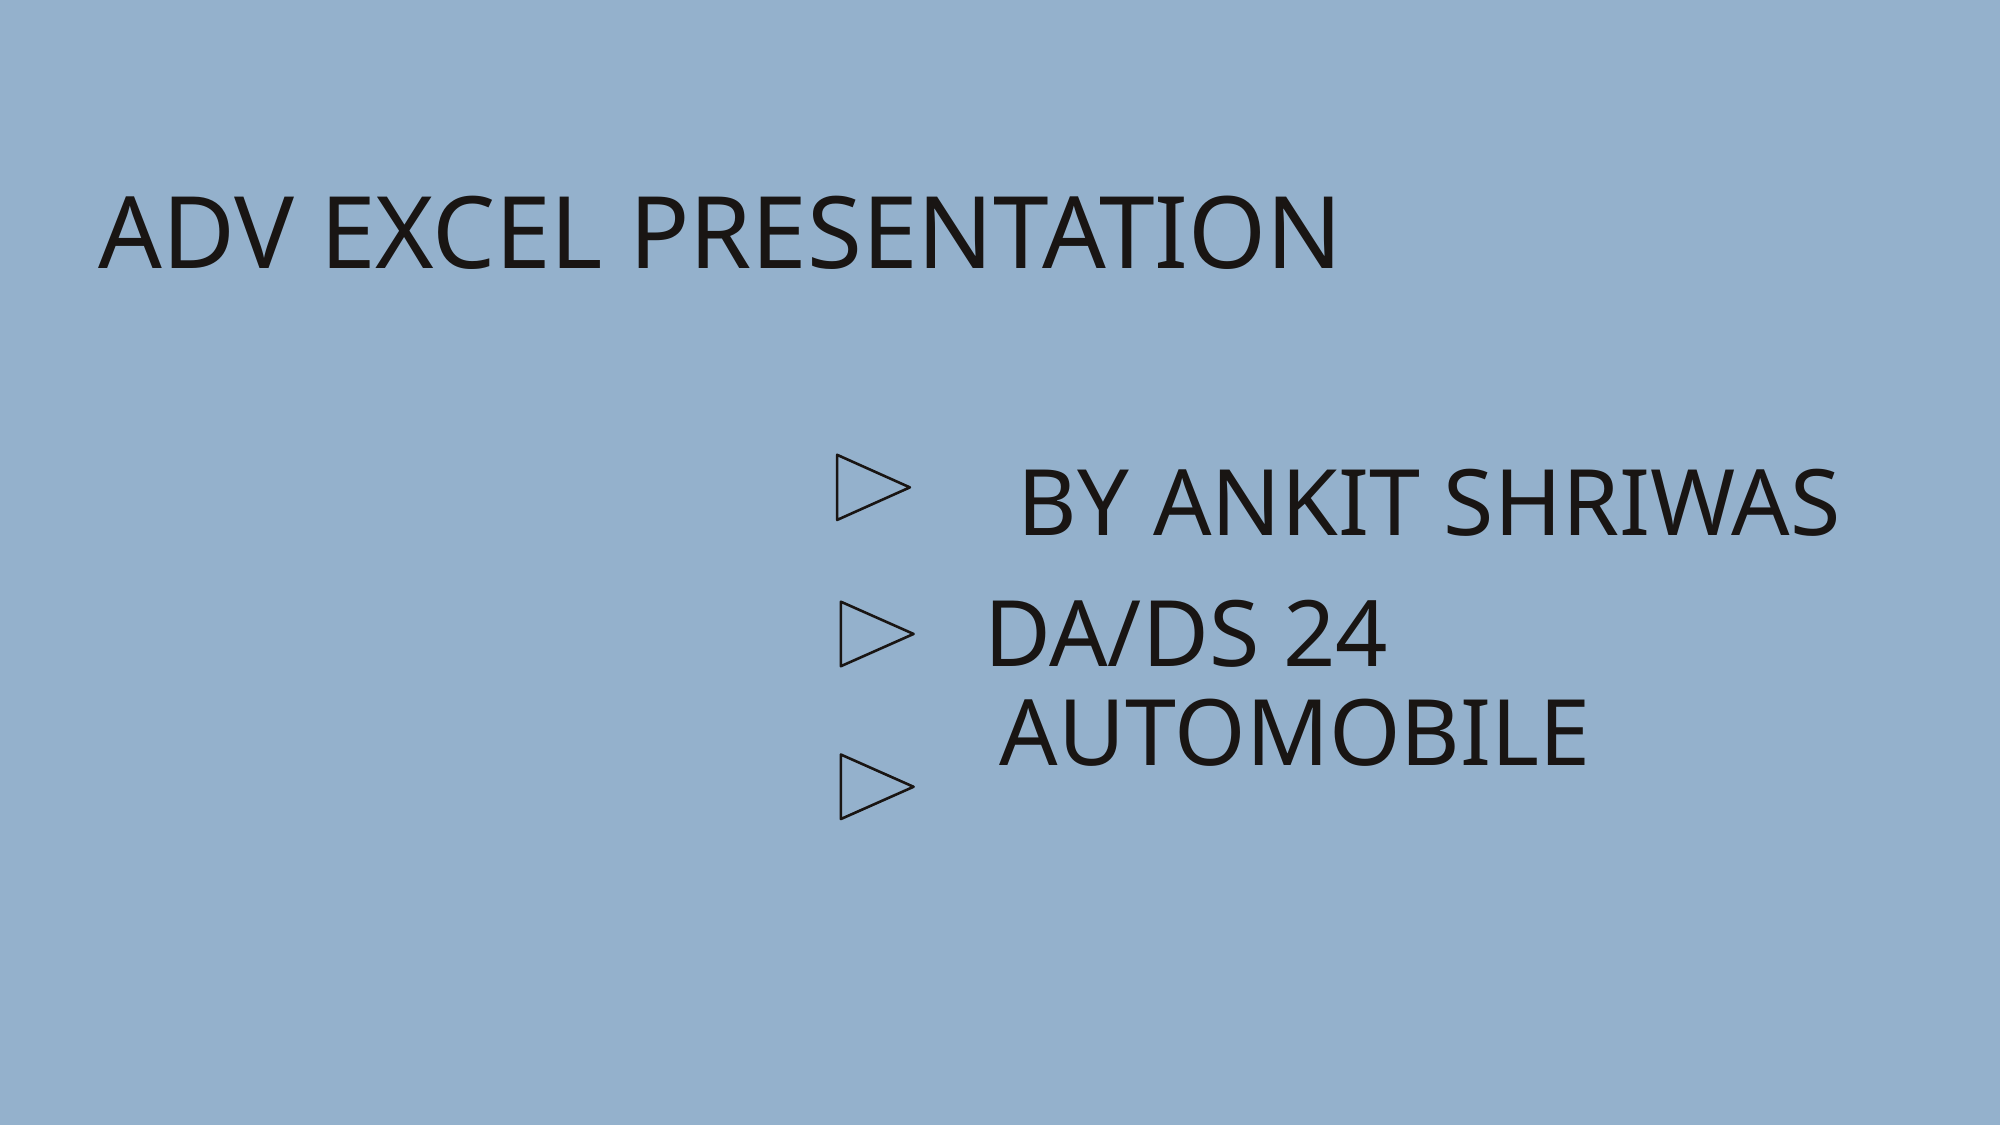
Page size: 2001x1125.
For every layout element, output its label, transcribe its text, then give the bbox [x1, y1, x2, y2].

text_box DA/DS 24 [969, 567, 1890, 693]
text_box [839, 753, 915, 821]
text_box [839, 600, 915, 668]
text_box AUTOMOBILE [964, 666, 1618, 791]
title ADV EXCEL PRESENTATION [12, 0, 1430, 290]
subtitle BY ANKIT SHRIWAS [697, 407, 2000, 568]
text_box [835, 453, 912, 522]
